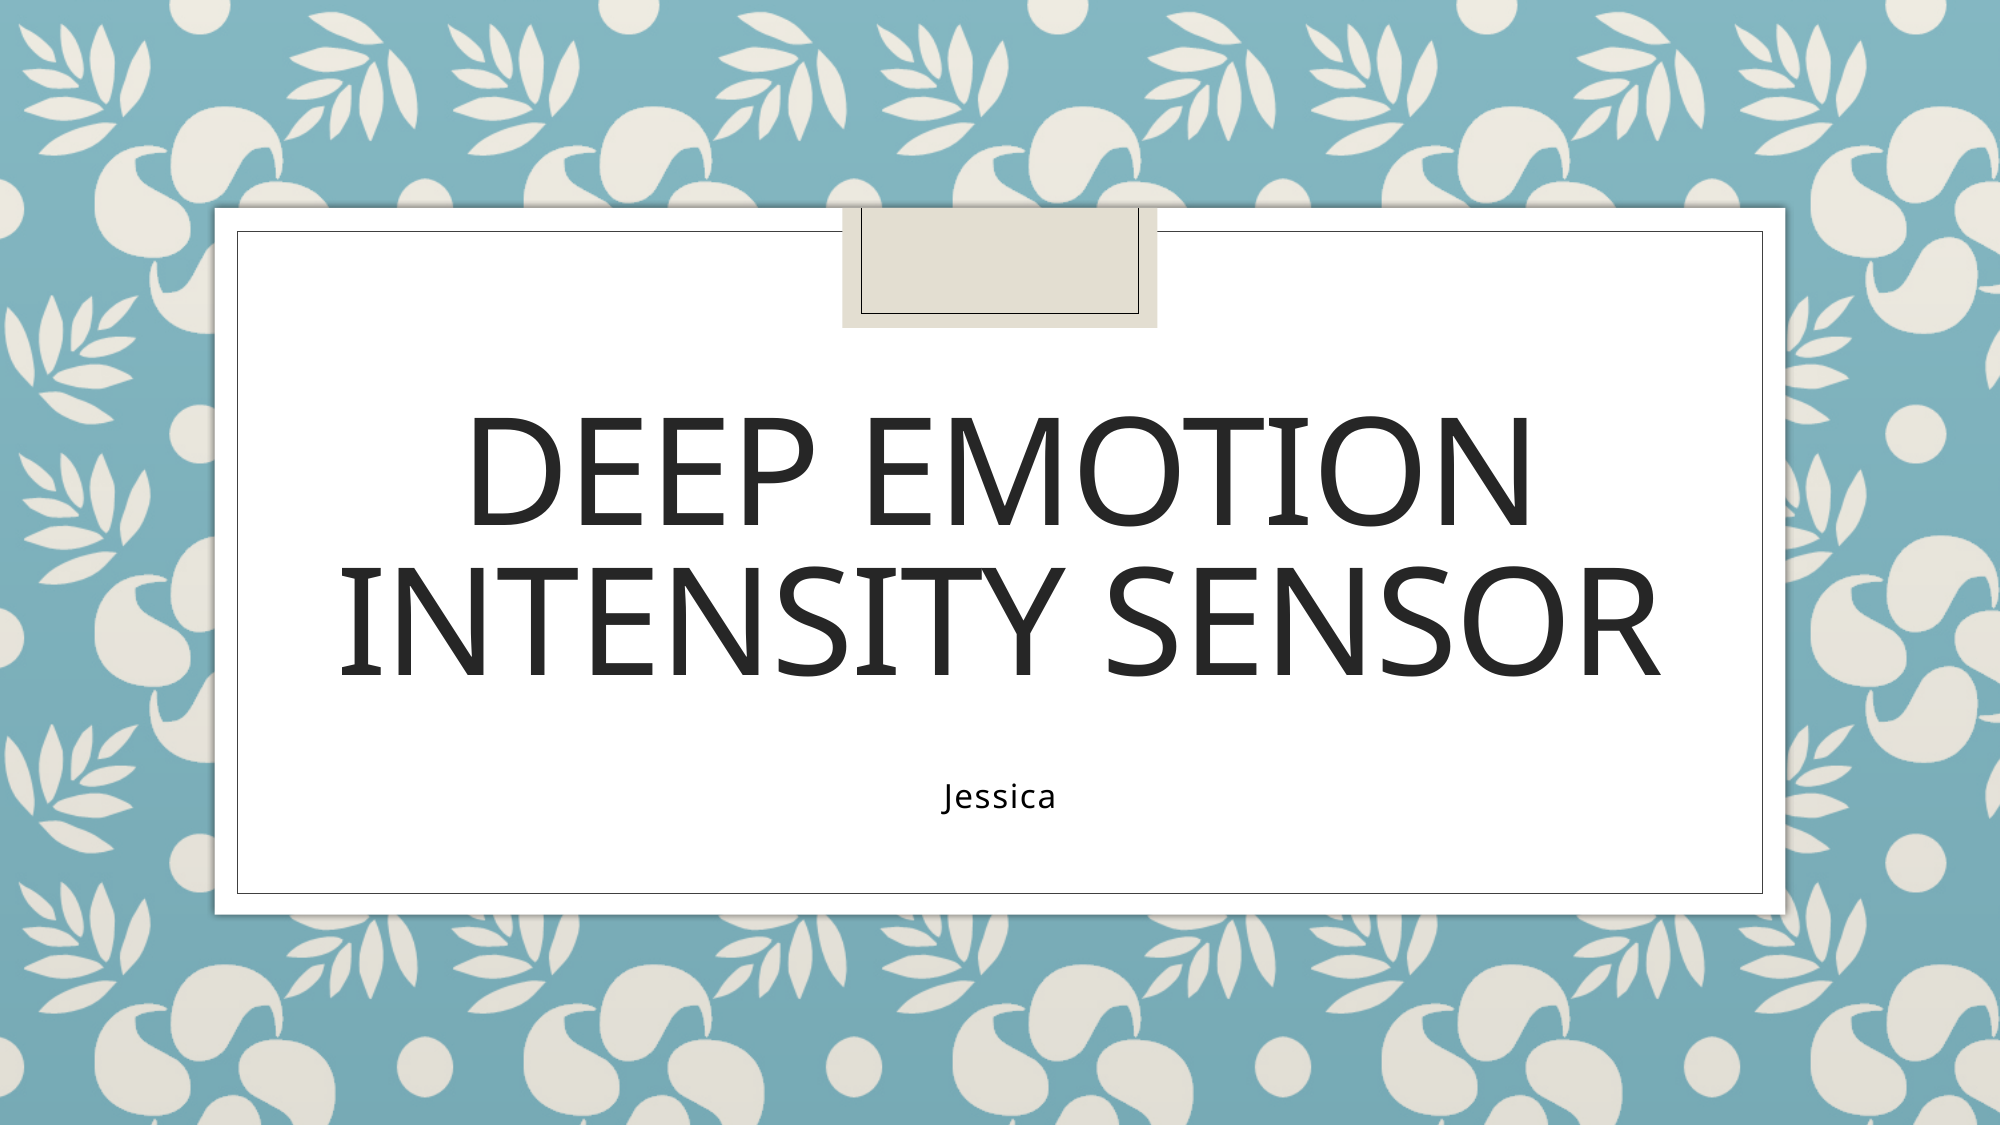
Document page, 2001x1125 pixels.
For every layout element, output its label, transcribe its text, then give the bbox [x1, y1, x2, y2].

title Deep Emotion intensity sensor [256, 343, 1744, 768]
subtitle Jessica [256, 768, 1745, 844]
